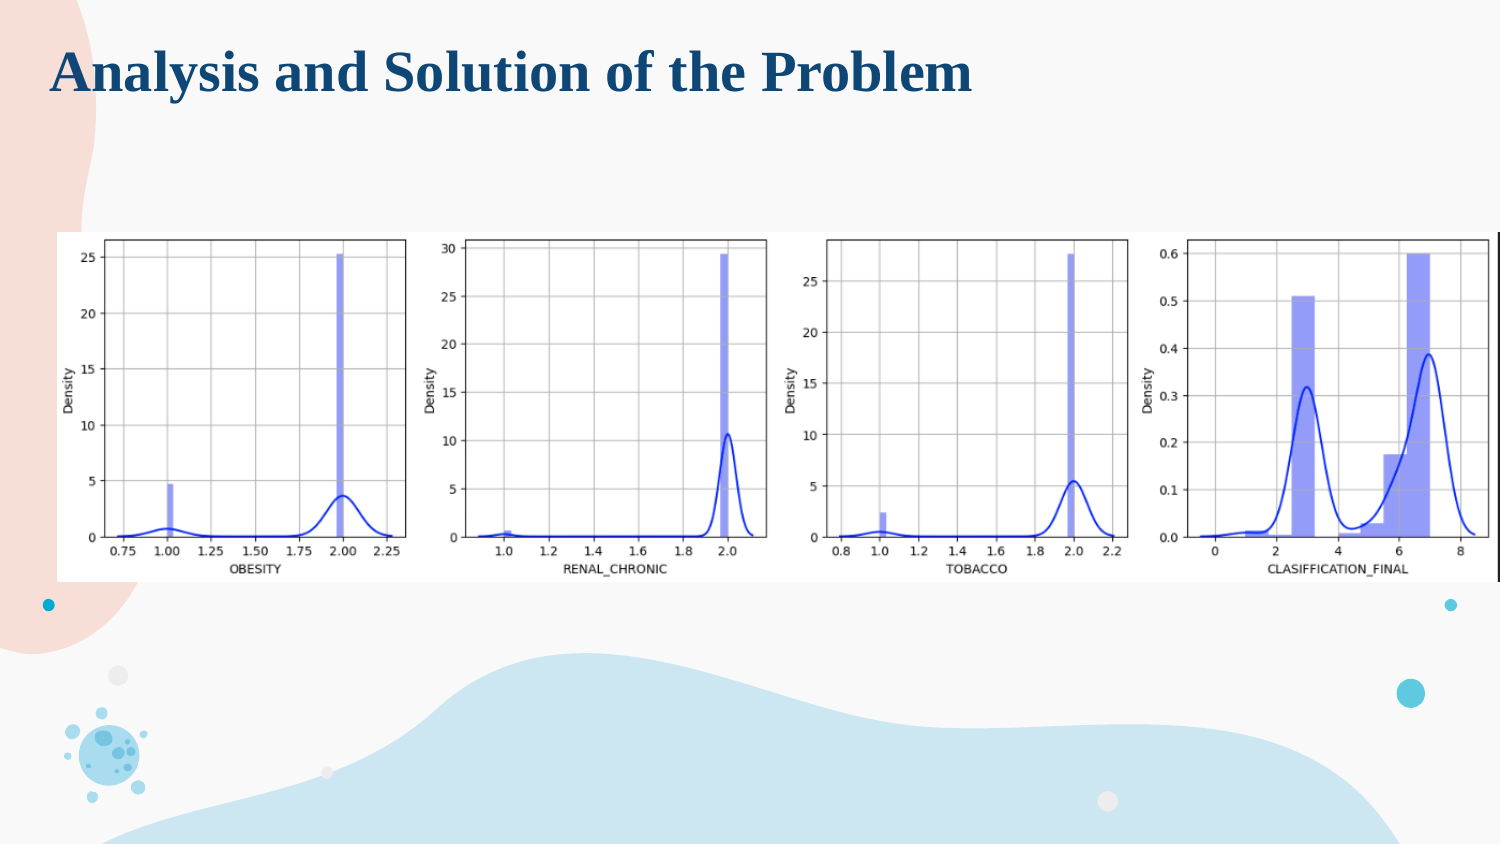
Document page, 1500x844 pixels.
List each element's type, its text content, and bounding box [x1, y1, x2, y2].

picture [57, 232, 1500, 583]
title Analysis and Solution of the Problem [34, 38, 1138, 118]
